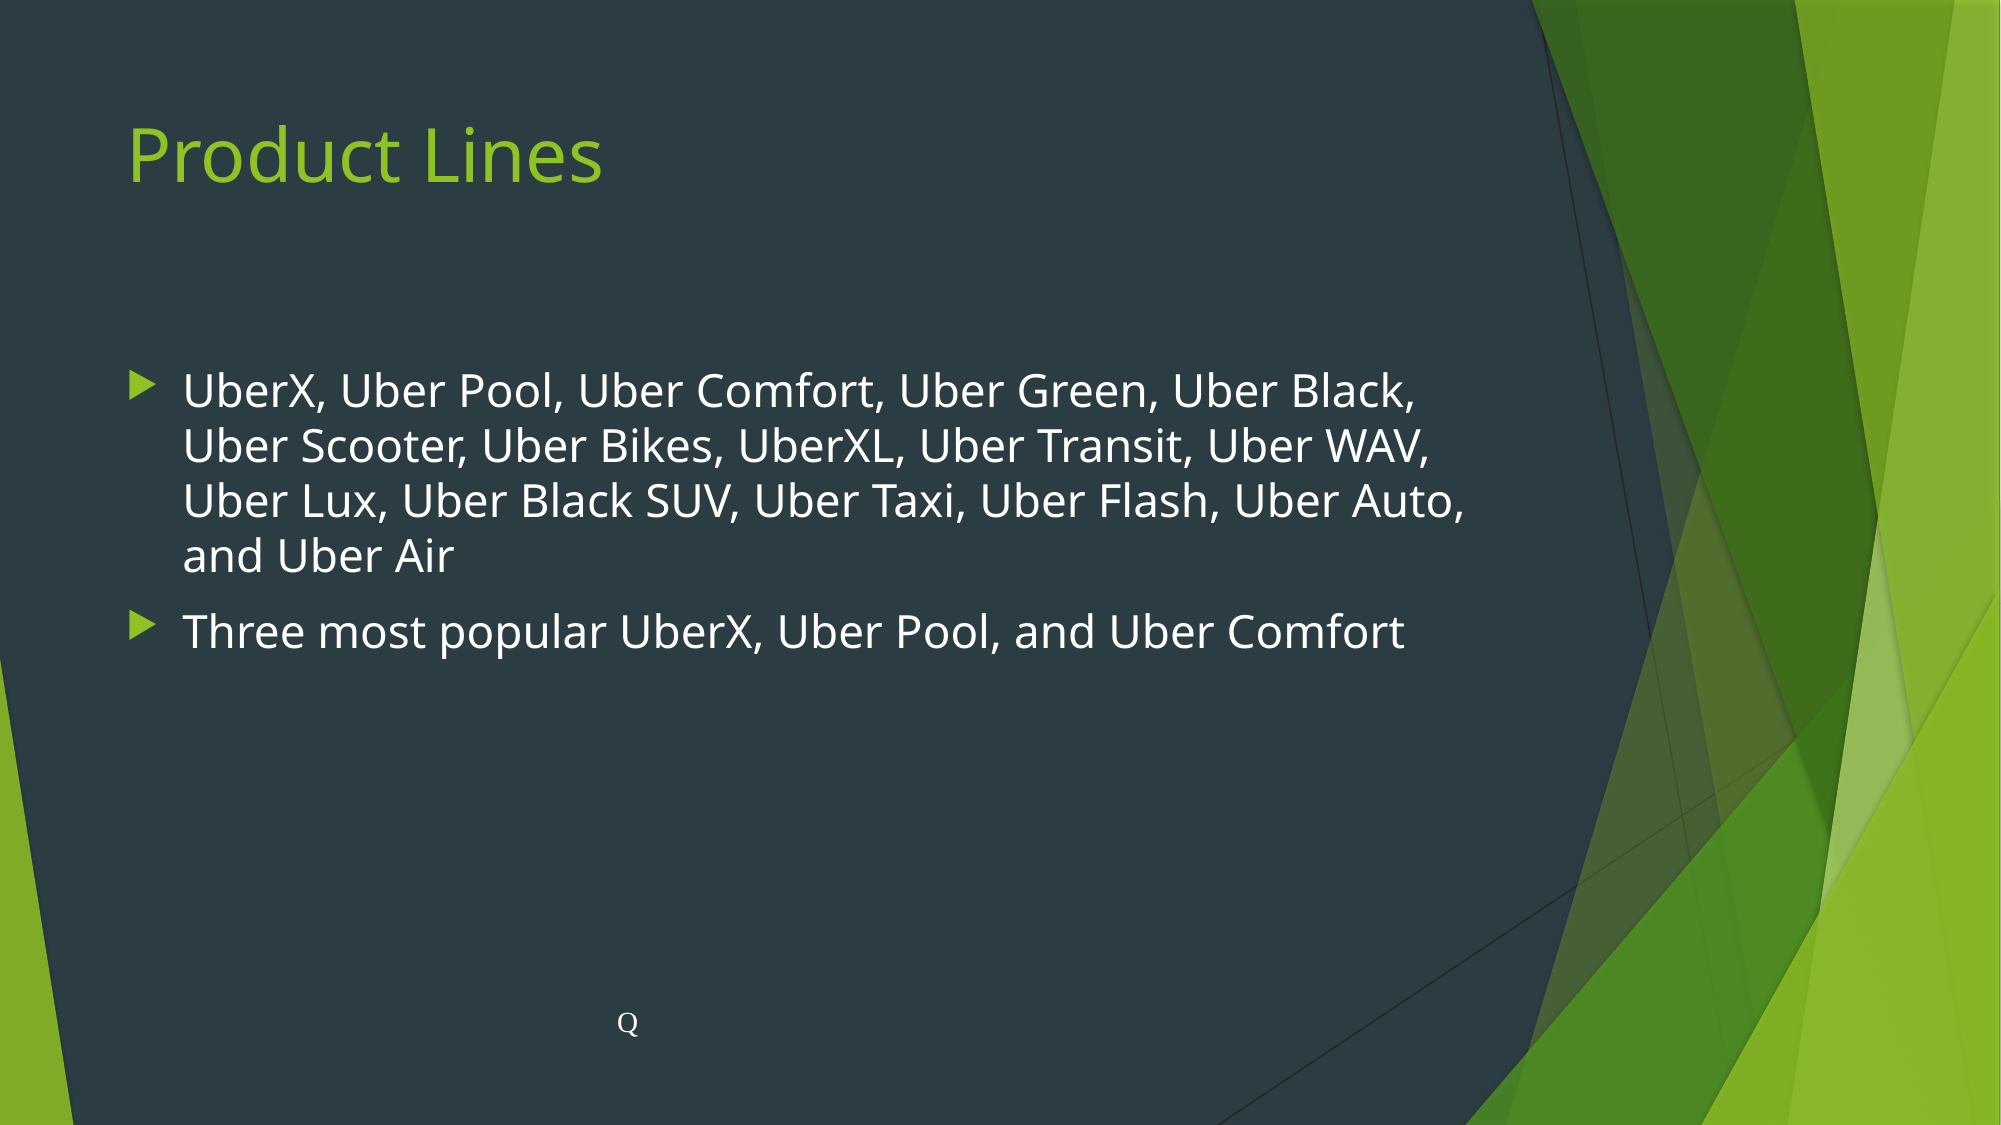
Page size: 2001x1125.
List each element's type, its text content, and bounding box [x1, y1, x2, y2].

footer Q [111, 991, 1145, 1051]
title Product Lines [111, 99, 1522, 317]
list UberX, Uber Pool, Uber Comfort, Uber Green, Uber Black, Uber Scooter, Uber Bikes, UberXL, Uber Transit, Uber WAV, Uber Lux, Uber Black SUV, Uber Taxi, Uber Flash, Uber Auto, and Uber Air Three most popular UberX, Uber Pool, and Uber Comfort [111, 354, 1522, 992]
